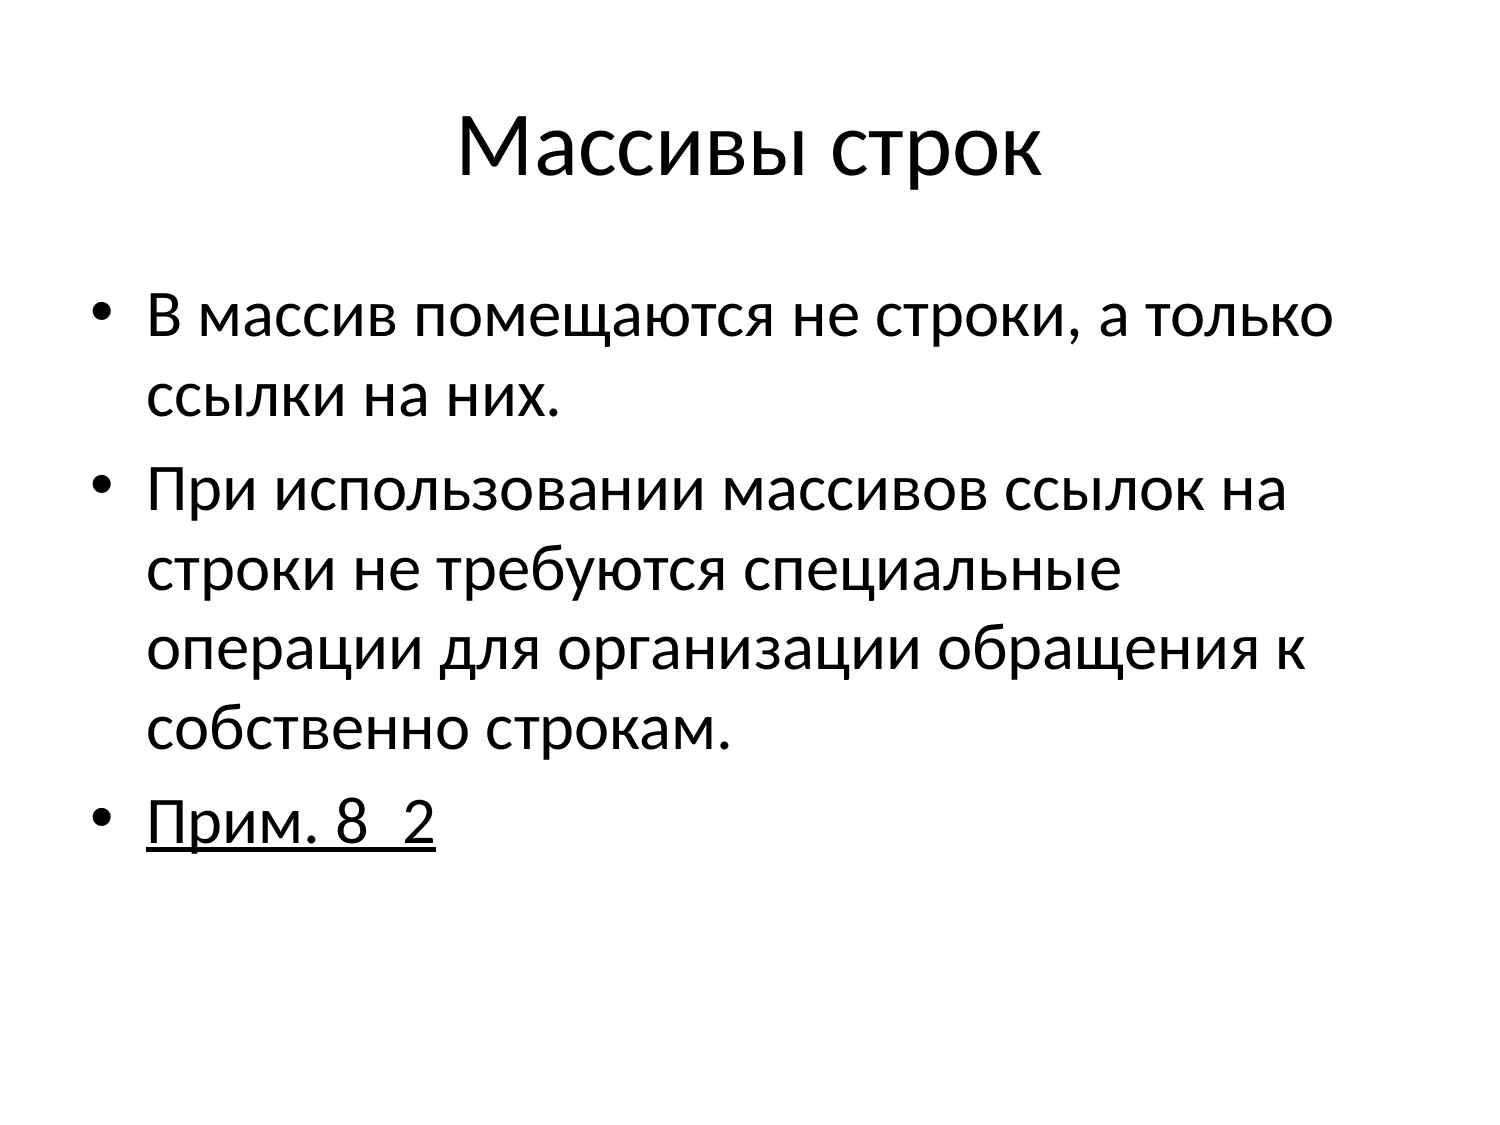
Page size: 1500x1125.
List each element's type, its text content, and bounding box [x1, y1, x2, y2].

title Массивы строк [75, 45, 1425, 233]
list В массив помещаются не строки, а только ссылки на них. При использовании массивов ссылок на строки не требуются специальные операции для организации обращения к собственно строкам. Прим. 8_2 [75, 262, 1425, 1005]
